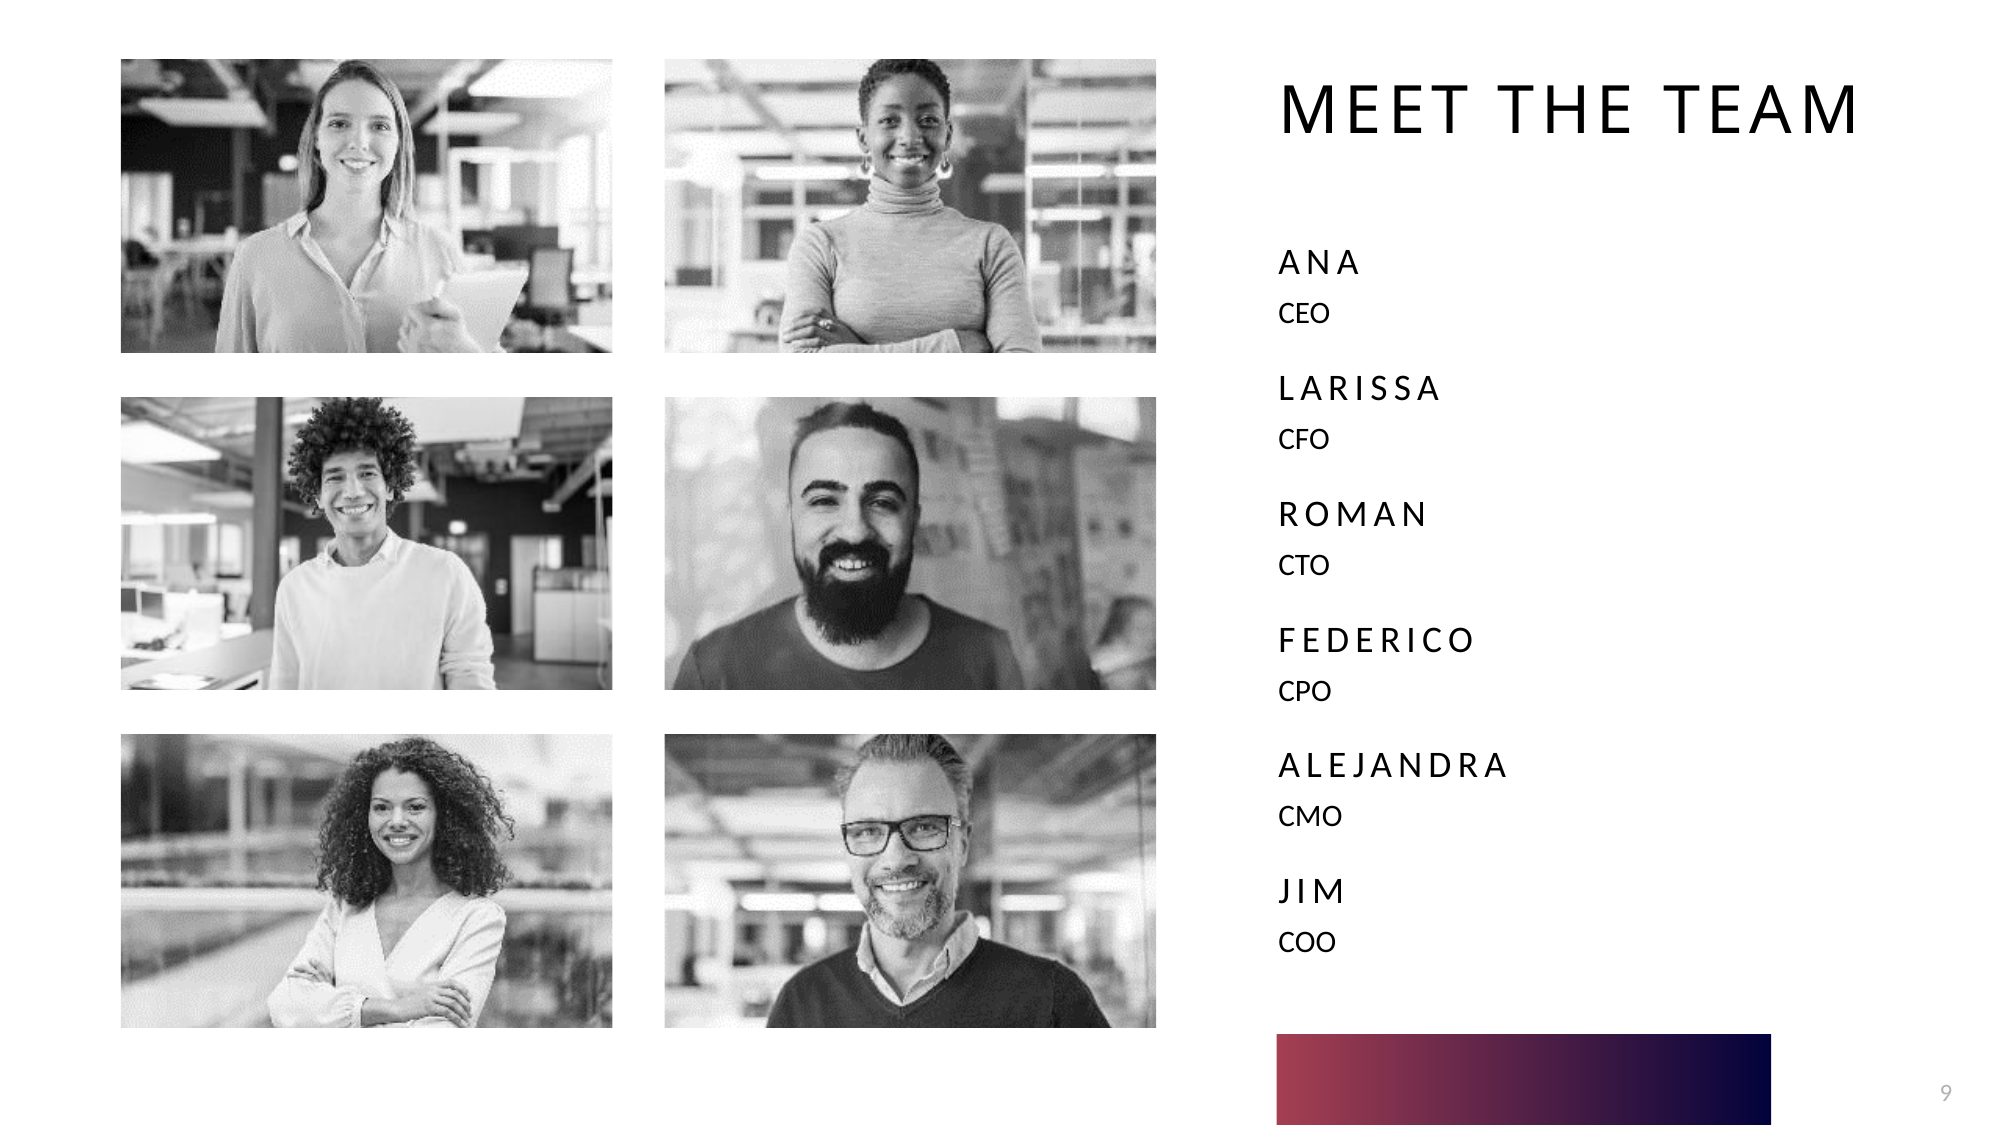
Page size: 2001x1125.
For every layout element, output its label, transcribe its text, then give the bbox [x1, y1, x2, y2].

picture [664, 734, 1157, 1028]
picture [120, 397, 613, 690]
slide_number 9 [1894, 1061, 1968, 1121]
picture [664, 397, 1157, 690]
picture [664, 59, 1157, 353]
title Meet the team [1278, 59, 1938, 154]
picture [120, 59, 613, 353]
picture [120, 734, 613, 1028]
list ANA CEO LARISSA CFO ROMAN CTO FEDERICO CPO ALEJANDRA CMO JIM COO [1278, 207, 1938, 968]
